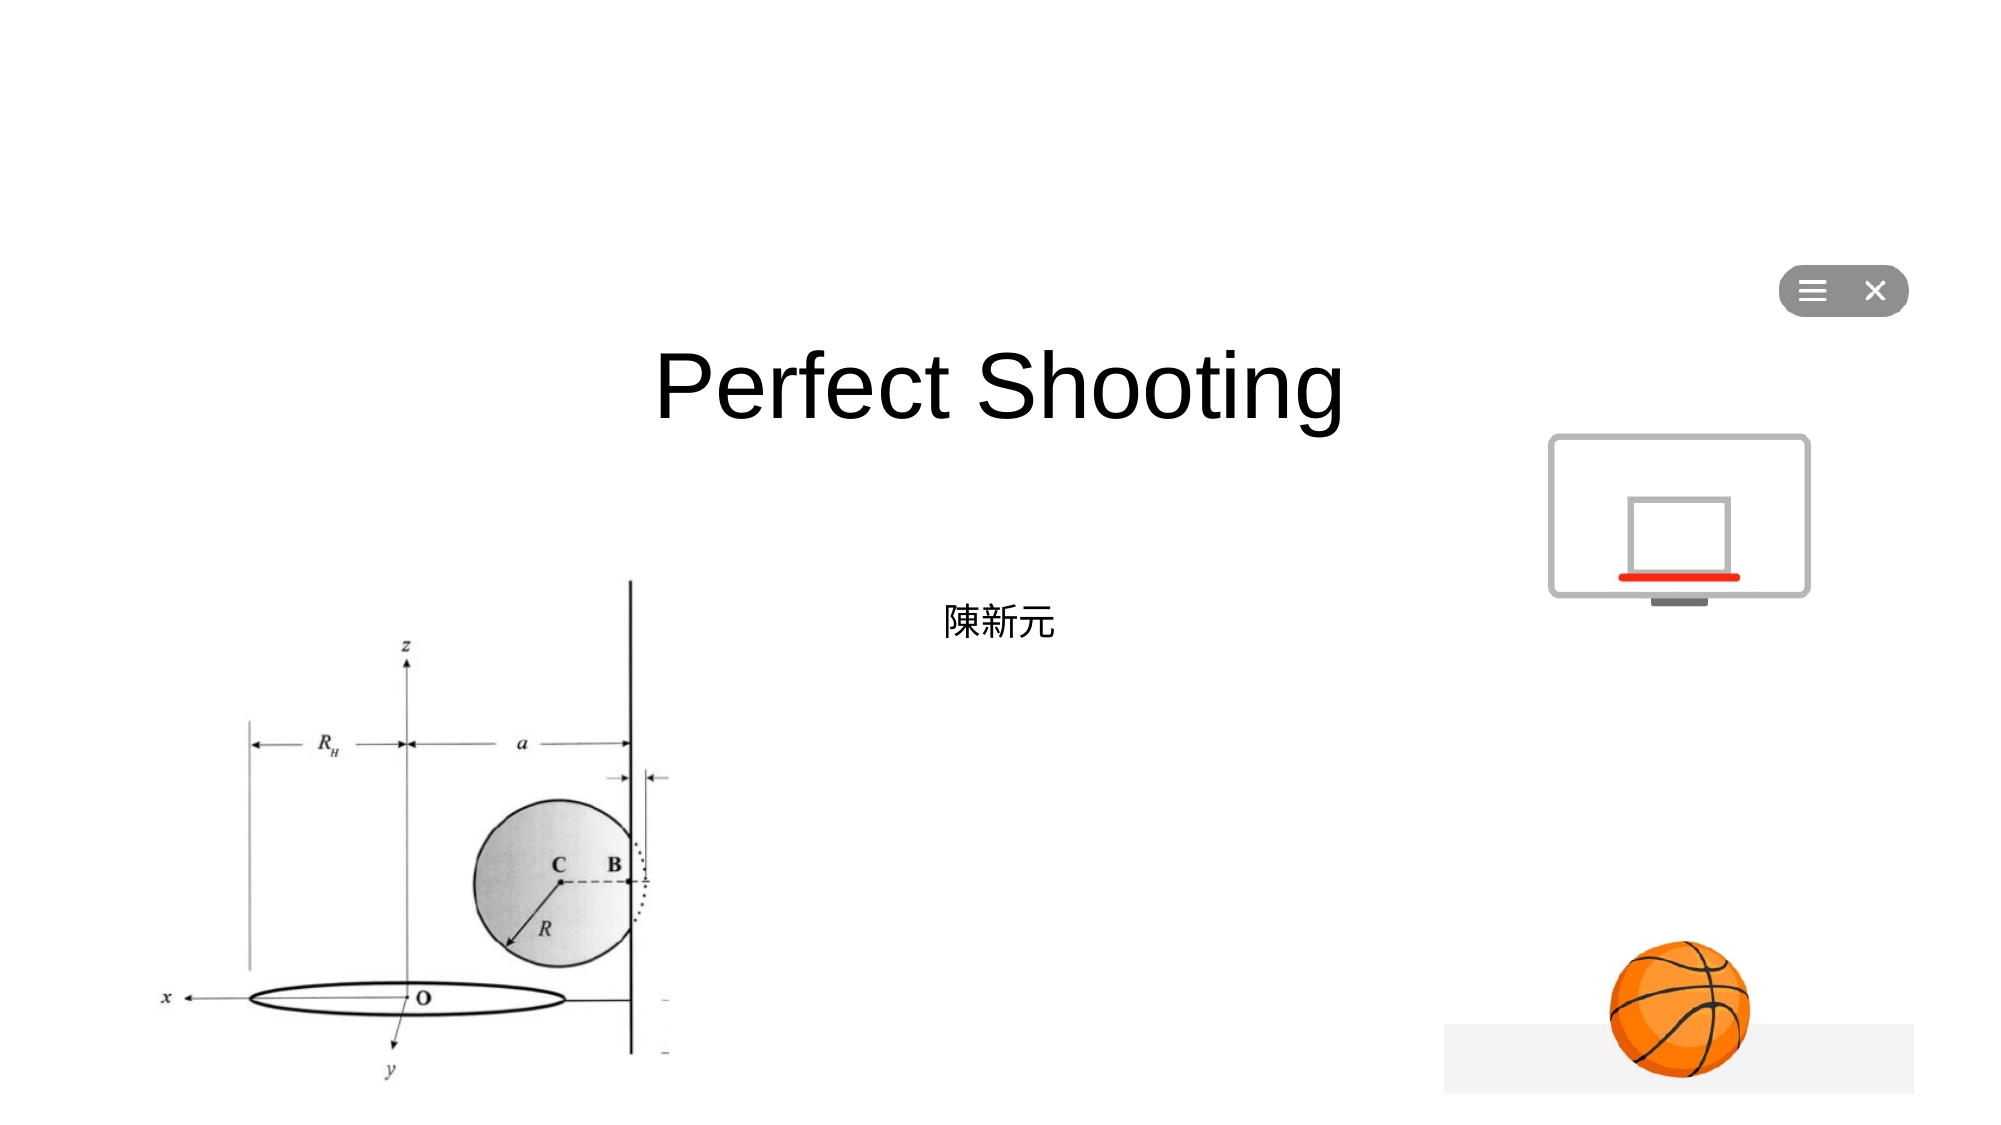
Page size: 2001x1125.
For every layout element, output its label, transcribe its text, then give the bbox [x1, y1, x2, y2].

picture [119, 514, 669, 1094]
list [1444, 259, 1914, 1094]
subtitle 陳新元 [669, 590, 1444, 863]
title Perfect Shooting [249, 52, 1751, 445]
